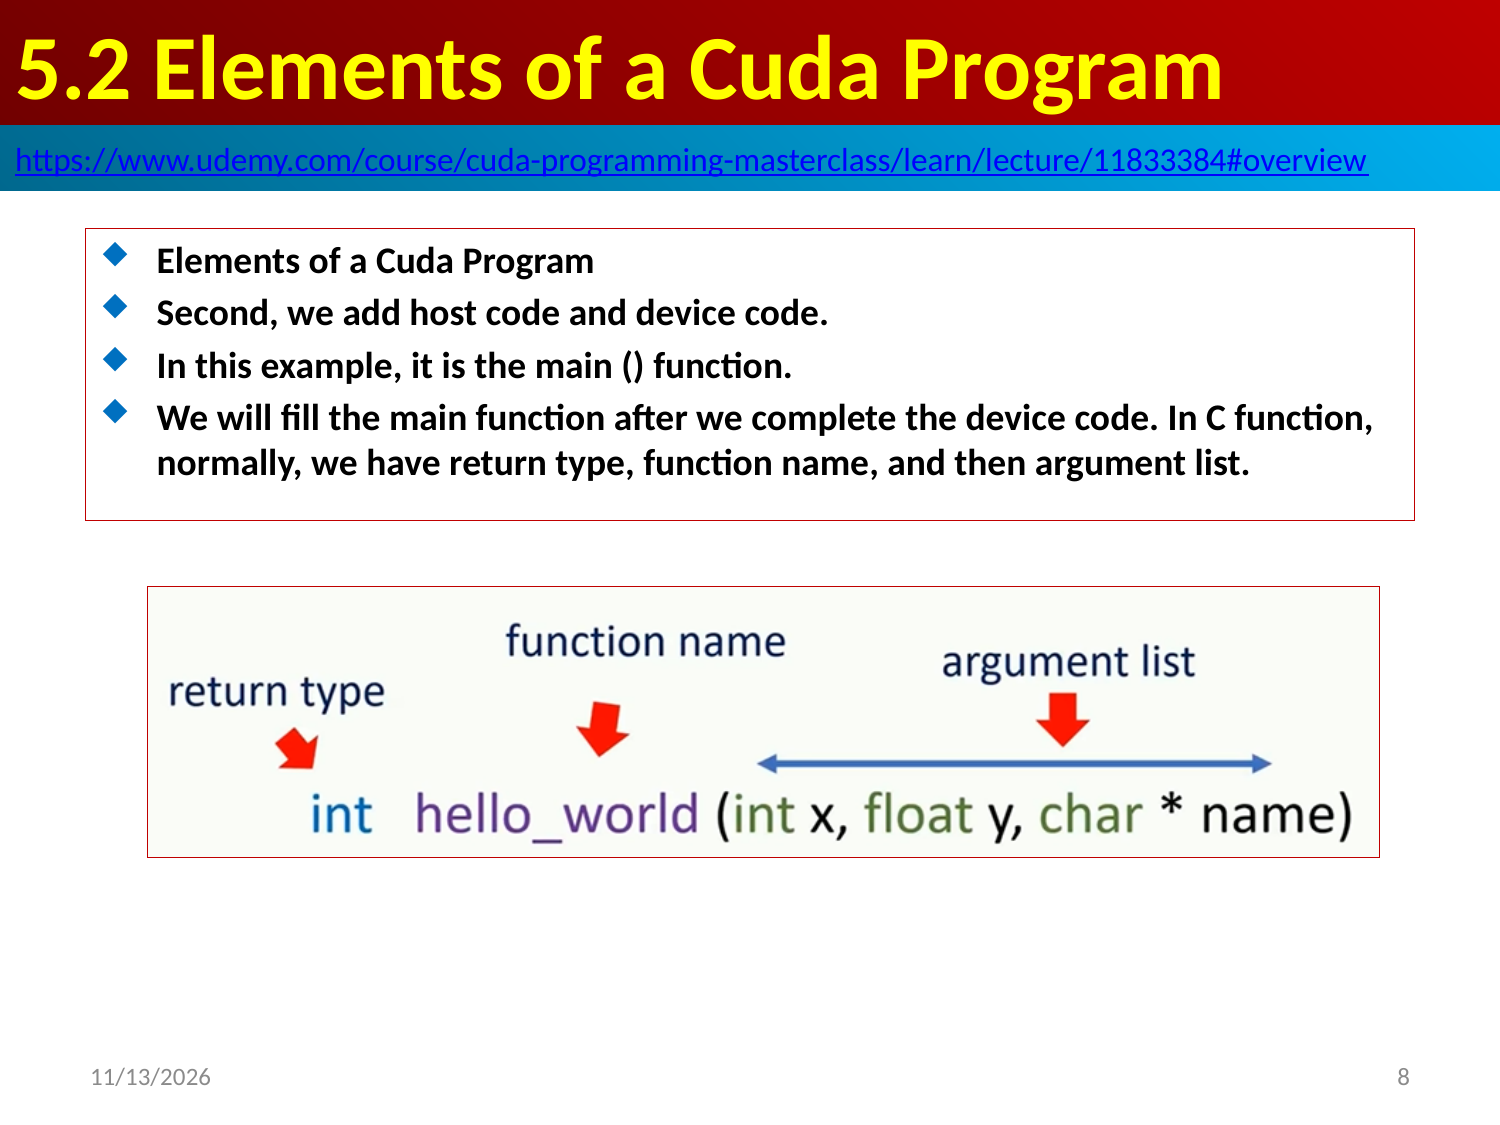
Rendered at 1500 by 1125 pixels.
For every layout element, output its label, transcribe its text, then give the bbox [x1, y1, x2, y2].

slide_number 8 [1074, 1042, 1425, 1109]
subtitle Elements of a Cuda Program Second, we add host code and device code. In this example, it is the main () function. We will fill the main function after we complete the device code. In C function, normally, we have return type, function name, and then argument list. [85, 228, 1415, 521]
title 5.2 Elements of a Cuda Program [0, 0, 1500, 125]
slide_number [75, 1042, 425, 1109]
picture [147, 585, 1380, 859]
text_box https://www.udemy.com/course/cuda-programming-masterclass/learn/lecture/11833384#overview [0, 125, 1500, 191]
